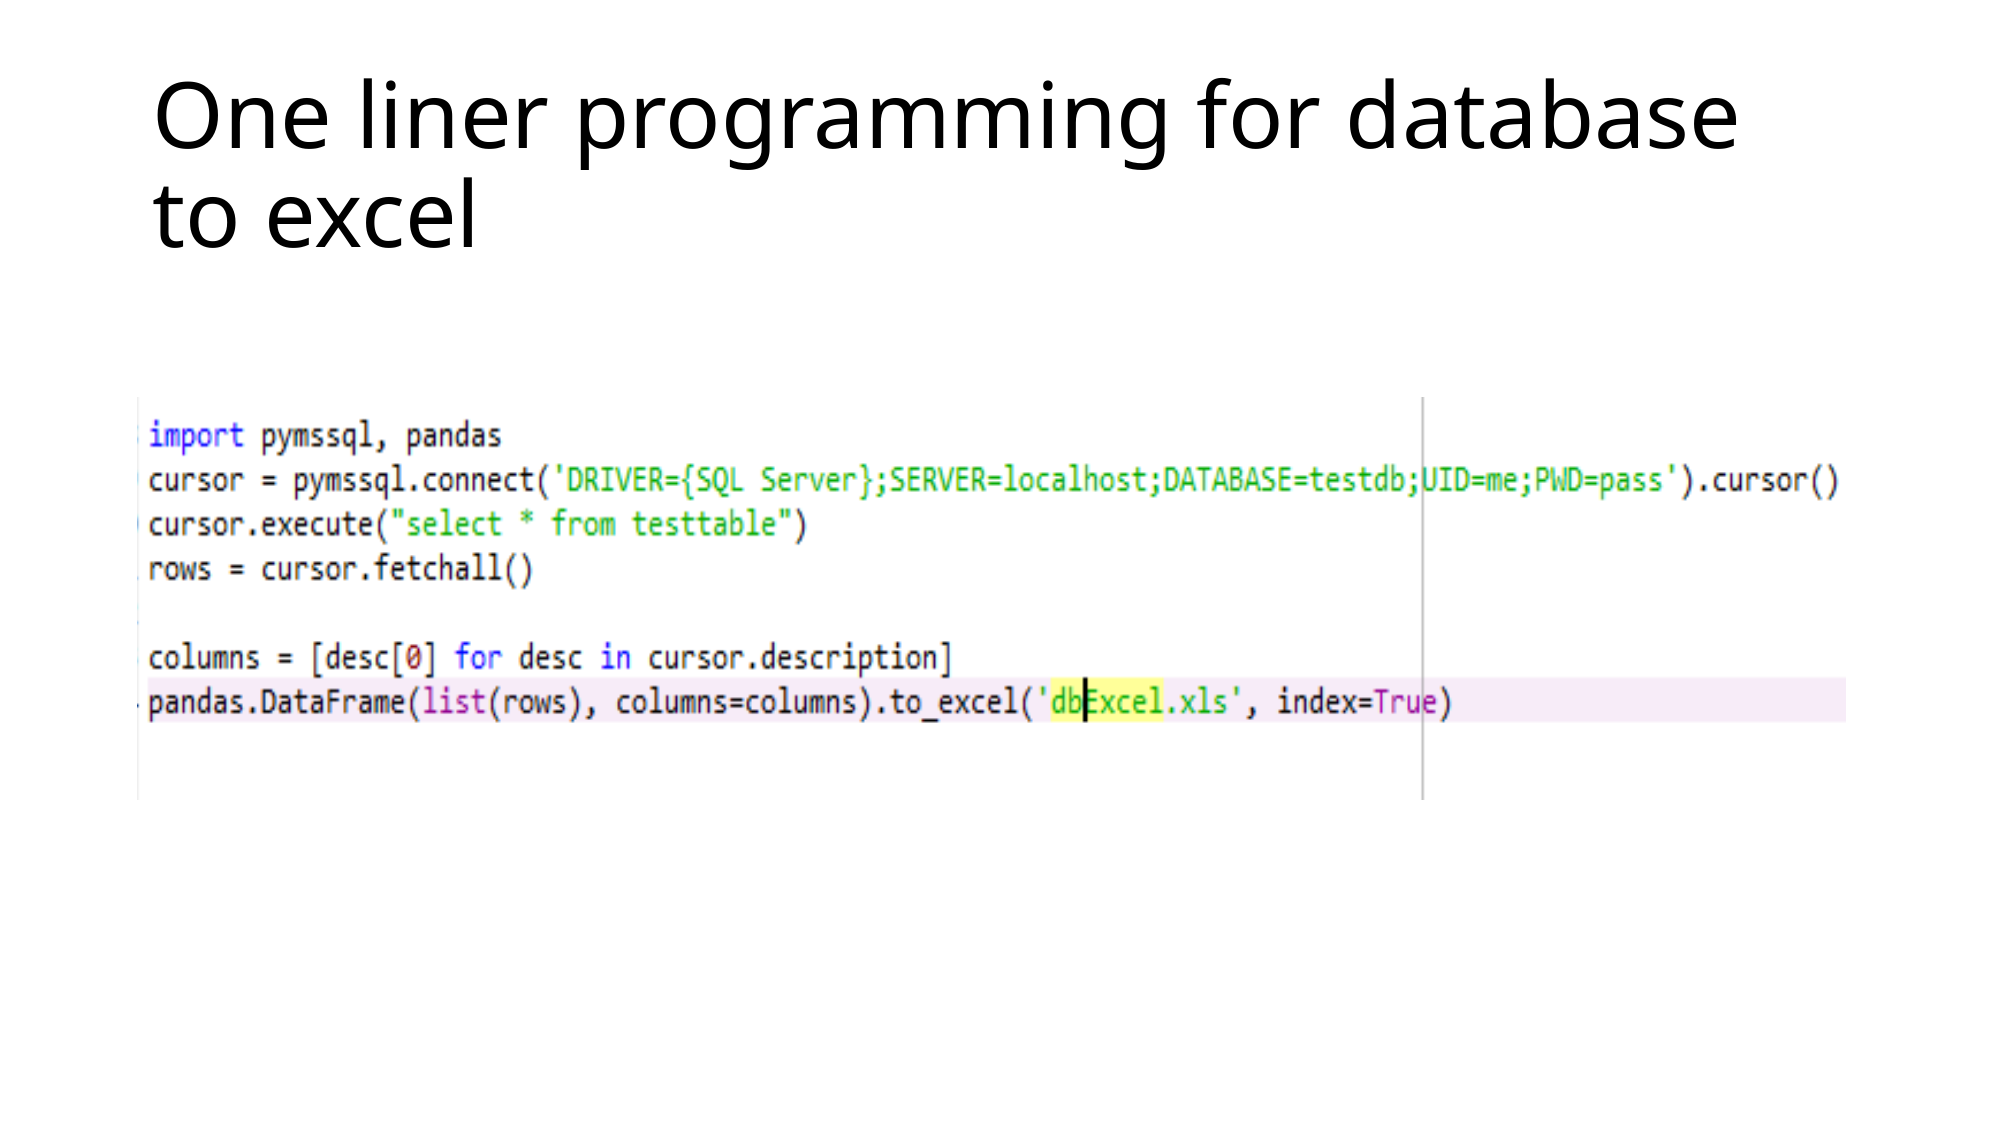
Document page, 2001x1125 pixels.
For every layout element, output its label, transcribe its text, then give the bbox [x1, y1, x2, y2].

title One liner programming for database to excel [137, 59, 1863, 278]
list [137, 397, 1846, 800]
